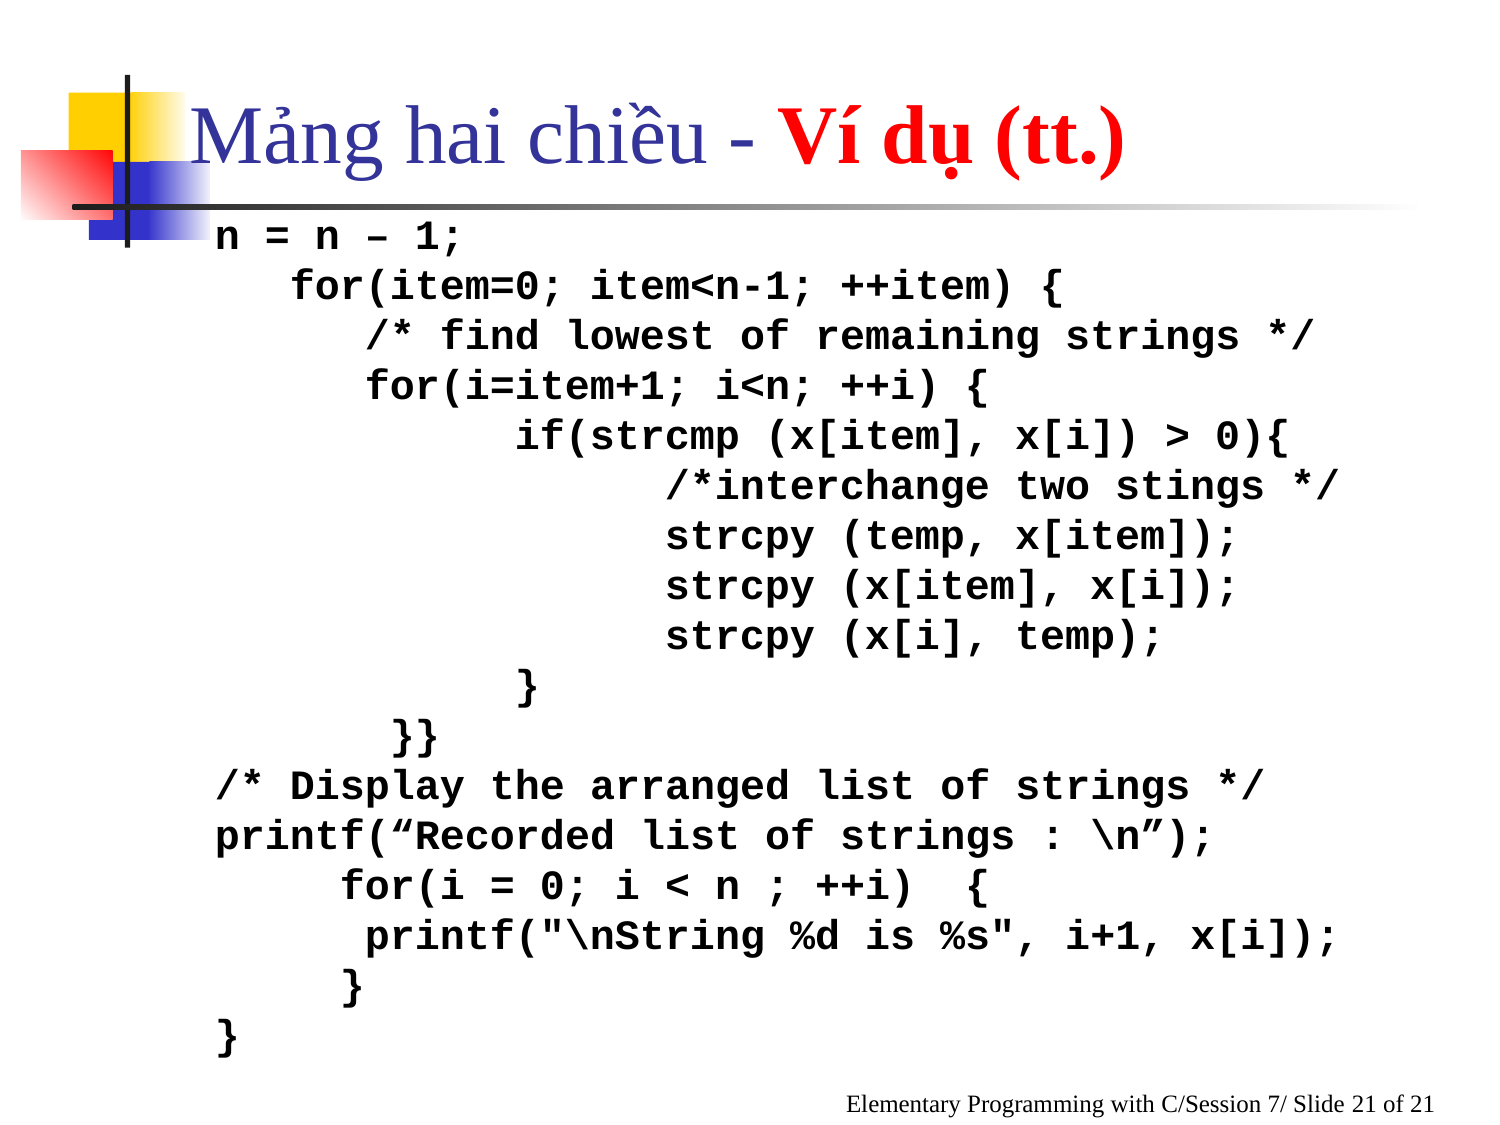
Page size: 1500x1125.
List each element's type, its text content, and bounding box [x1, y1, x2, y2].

text_box n = n – 1; for(item=0; item<n-1; ++item) { /* find lowest of remaining strings */ for(i=item+1; i<n; ++i) { if(strcmp (x[item], x[i]) > 0){ /*interchange two stings */ strcpy (temp, x[item]); strcpy (x[item], x[i]); strcpy (x[i], temp); } }} /* Display the arranged list of strings */ printf(“Recorded list of strings : \n”); for(i = 0; i < n ; ++i) { printf("\nString %d is %s", i+1, x[i]); } } [200, 200, 1450, 1066]
title Mảng hai chiều - Ví dụ (tt.) [174, 101, 1468, 188]
footer Elementary Programming with C/Session 7/ Slide 21 of 21 [537, 1049, 1451, 1125]
